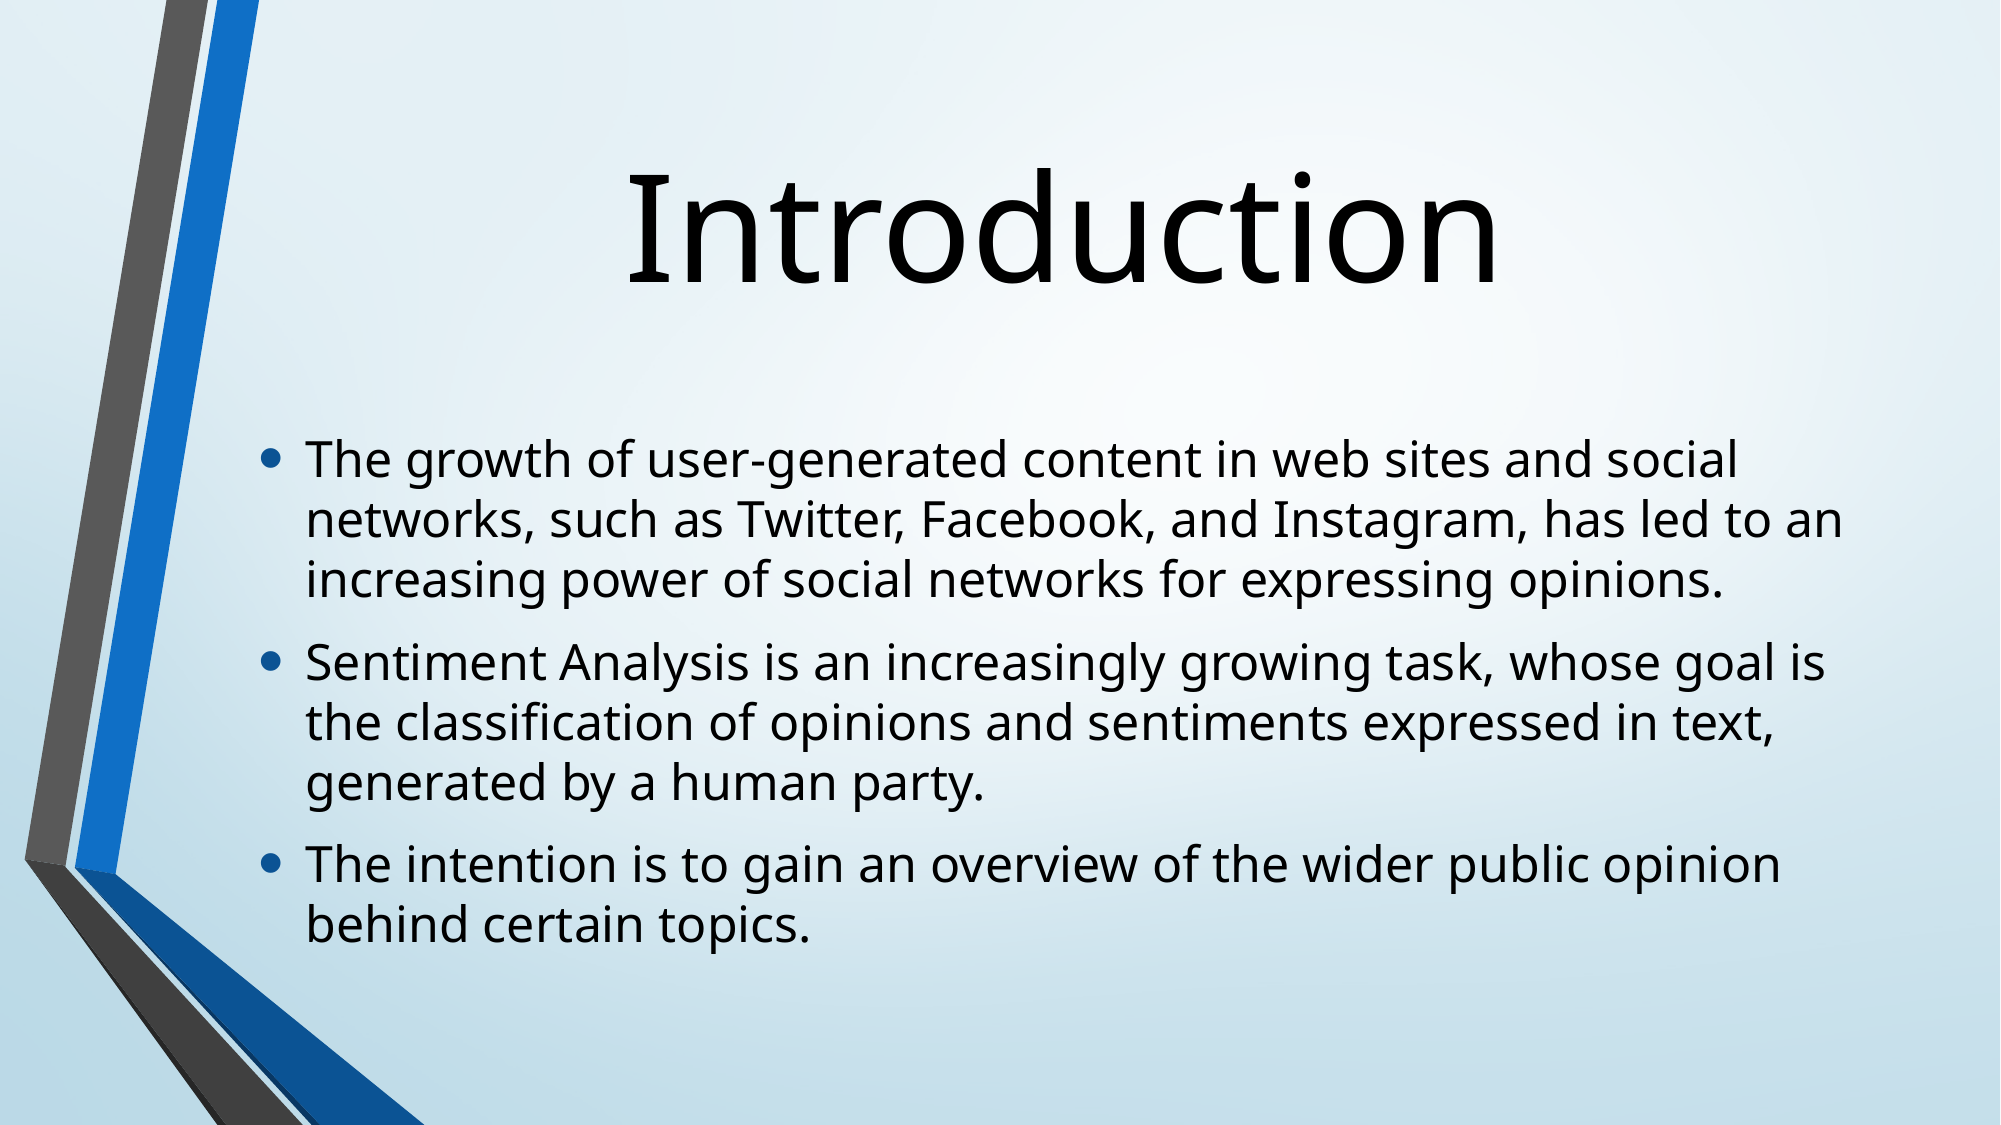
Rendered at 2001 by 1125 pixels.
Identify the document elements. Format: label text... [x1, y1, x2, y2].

title Introduction [243, 117, 1887, 328]
list The growth of user-generated content in web sites and social networks, such as Twitter, Facebook, and Instagram, has led to an increasing power of social networks for expressing opinions. Sentiment Analysis is an increasingly growing task, whose goal is the classification of opinions and sentiments expressed in text, generated by a human party. The intention is to gain an overview of the wider public opinion behind certain topics. [243, 342, 1887, 1038]
